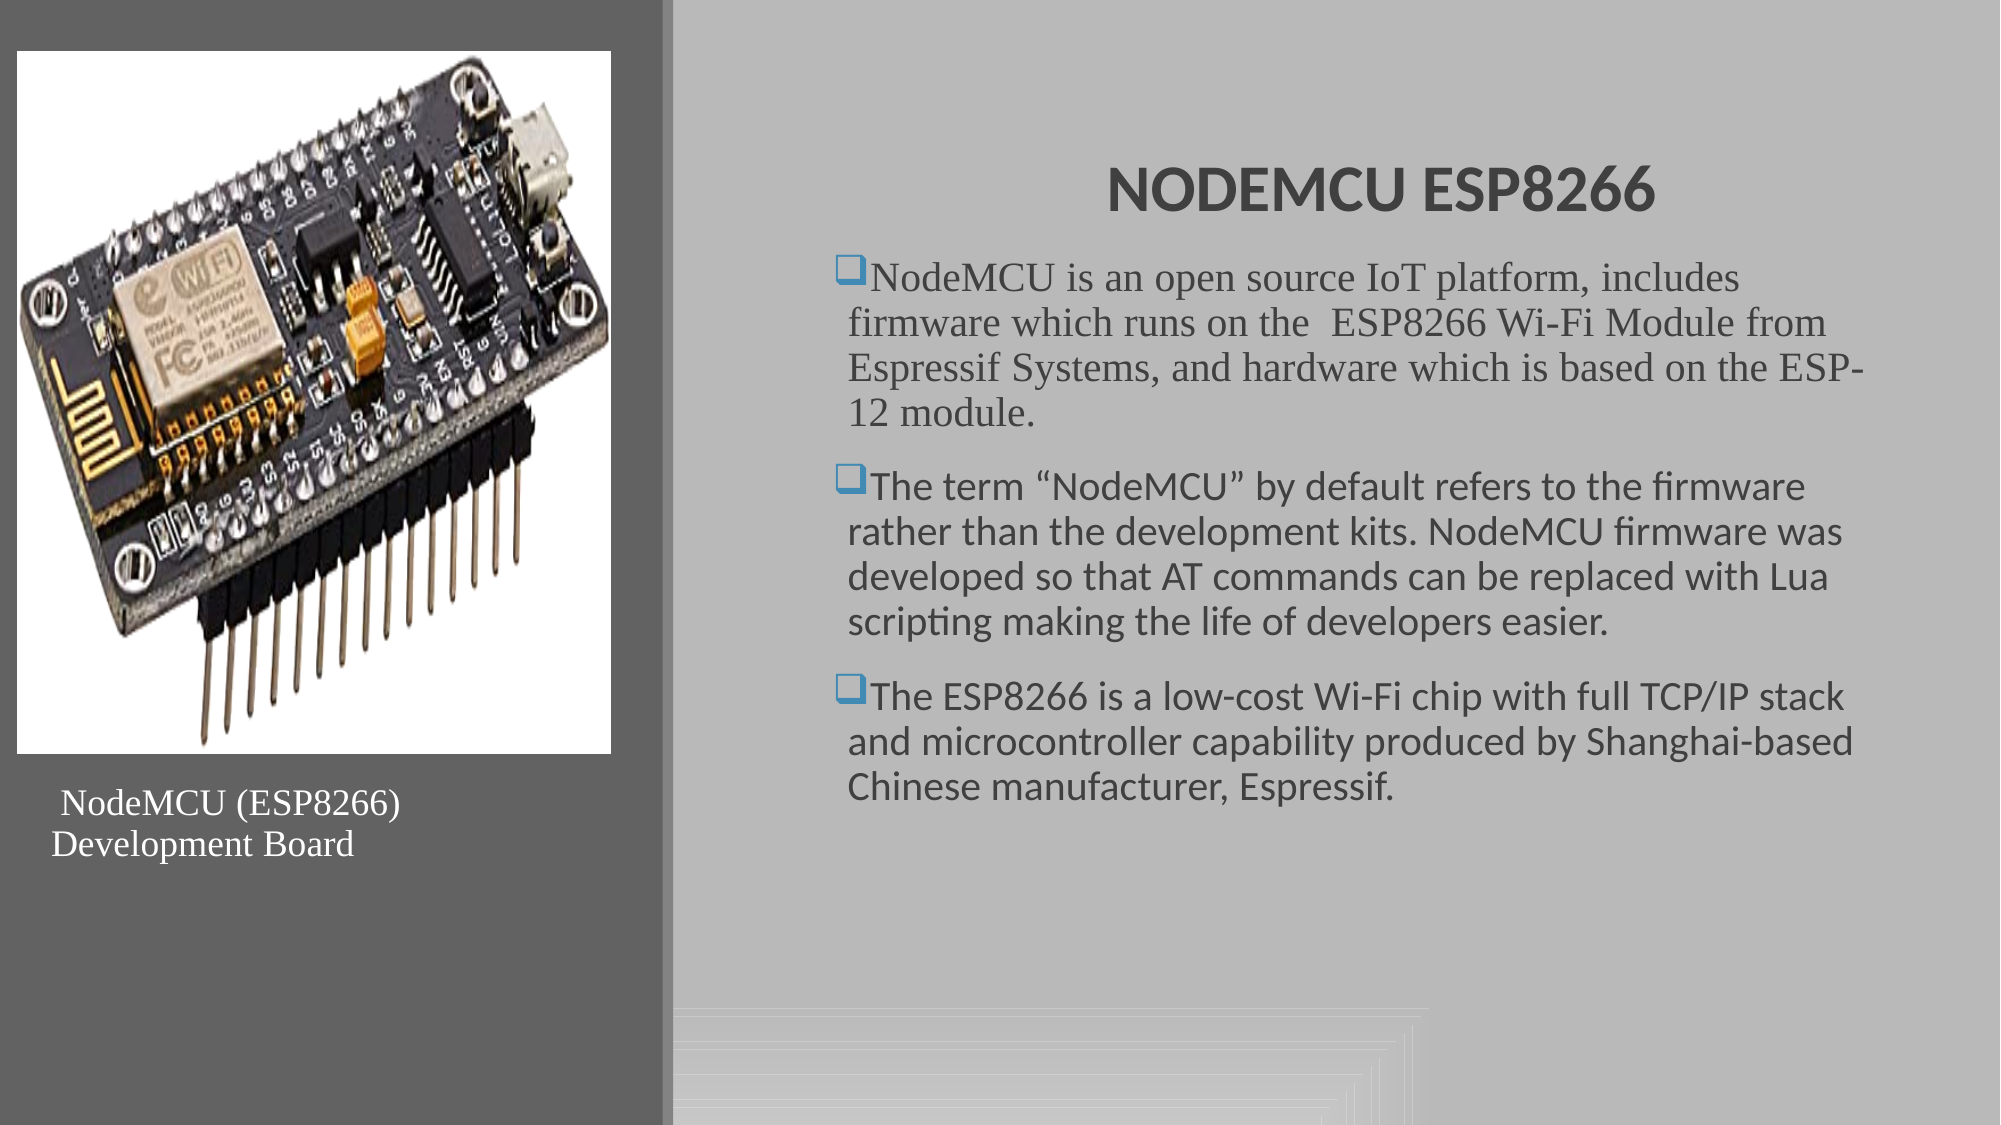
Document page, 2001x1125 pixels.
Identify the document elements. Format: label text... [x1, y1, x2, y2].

list NODEMCU ESP8266 NodeMCU is an open source IoT platform, includes firmware which runs on the ESP8266 Wi-Fi Module from Espressif Systems, and hardware which is based on the ESP-12 module. The term “NodeMCU” by default refers to the firmware rather than the development kits. NodeMCU firmware was developed so that AT commands can be replaced with Lua scripting making the life of developers easier. The ESP8266 is a low-cost Wi-Fi chip with full TCP/IP stack and microcontroller capability produced by Shanghai-based Chinese manufacturer, Espressif. [832, 146, 1898, 1010]
picture [16, 50, 612, 754]
list NodeMCU (ESP8266) Development Board [35, 761, 600, 1035]
